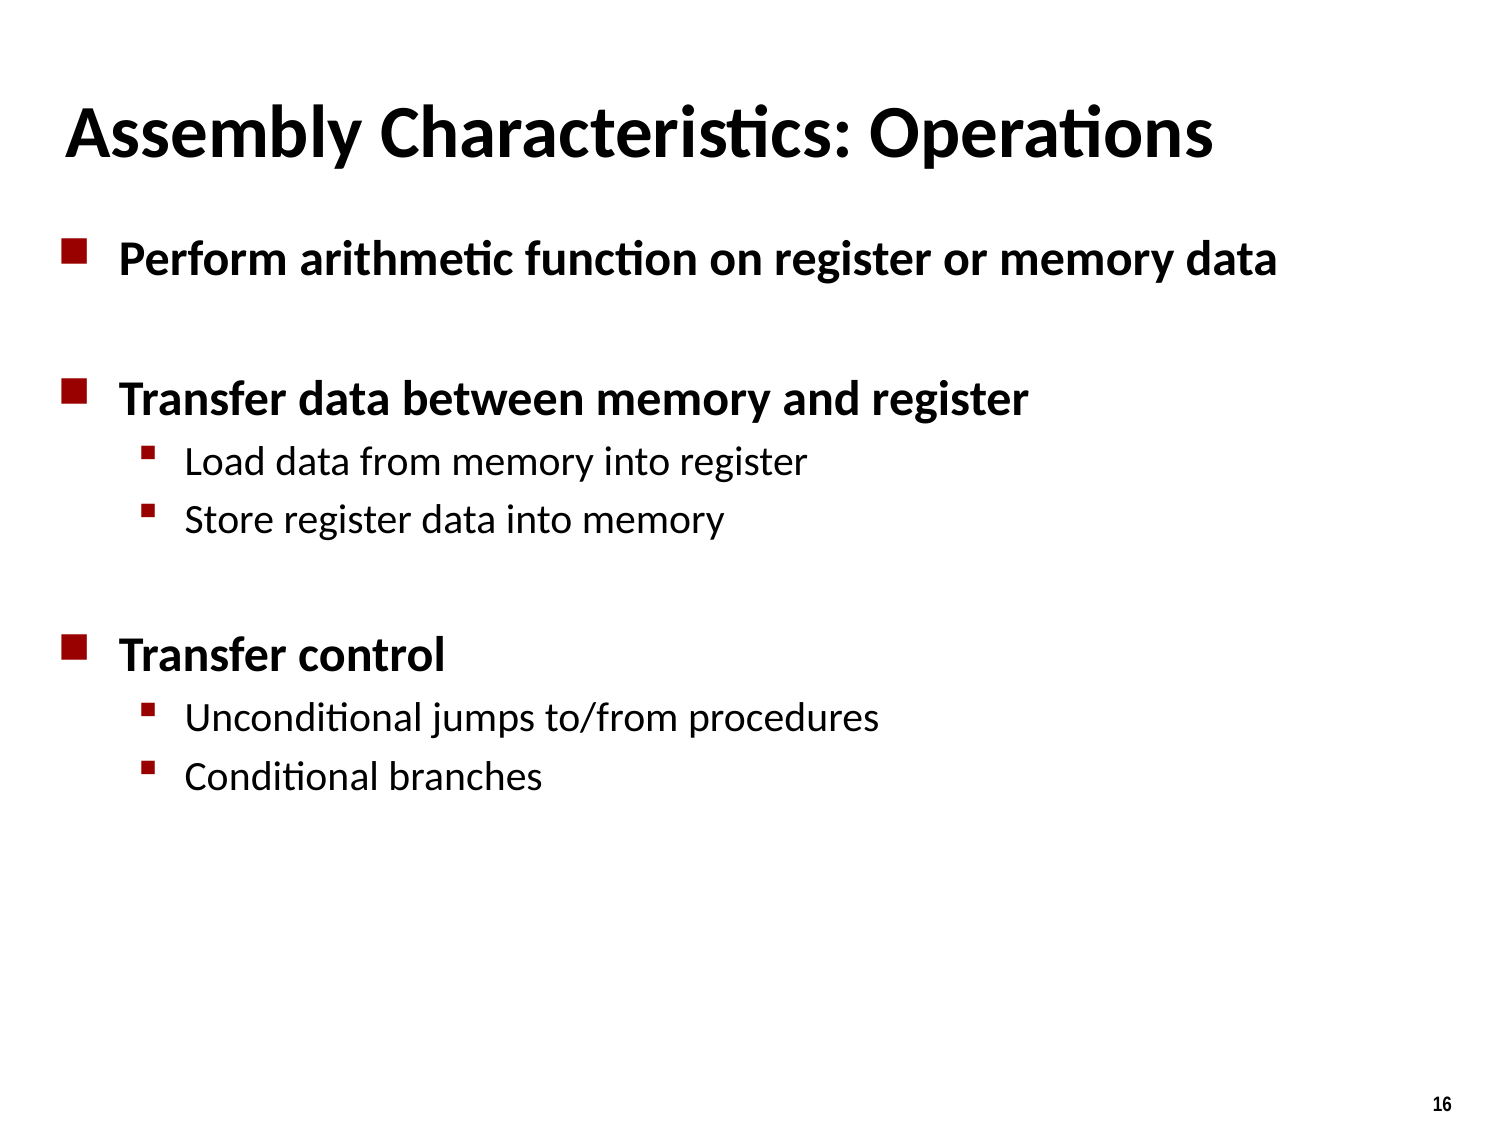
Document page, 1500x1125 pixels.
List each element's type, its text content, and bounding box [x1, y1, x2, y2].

list Perform arithmetic function on register or memory data Transfer data between memory and register Load data from memory into register Store register data into memory Transfer control Unconditional jumps to/from procedures Conditional branches [47, 217, 1451, 1026]
title Assembly Characteristics: Operations [49, 80, 1426, 176]
